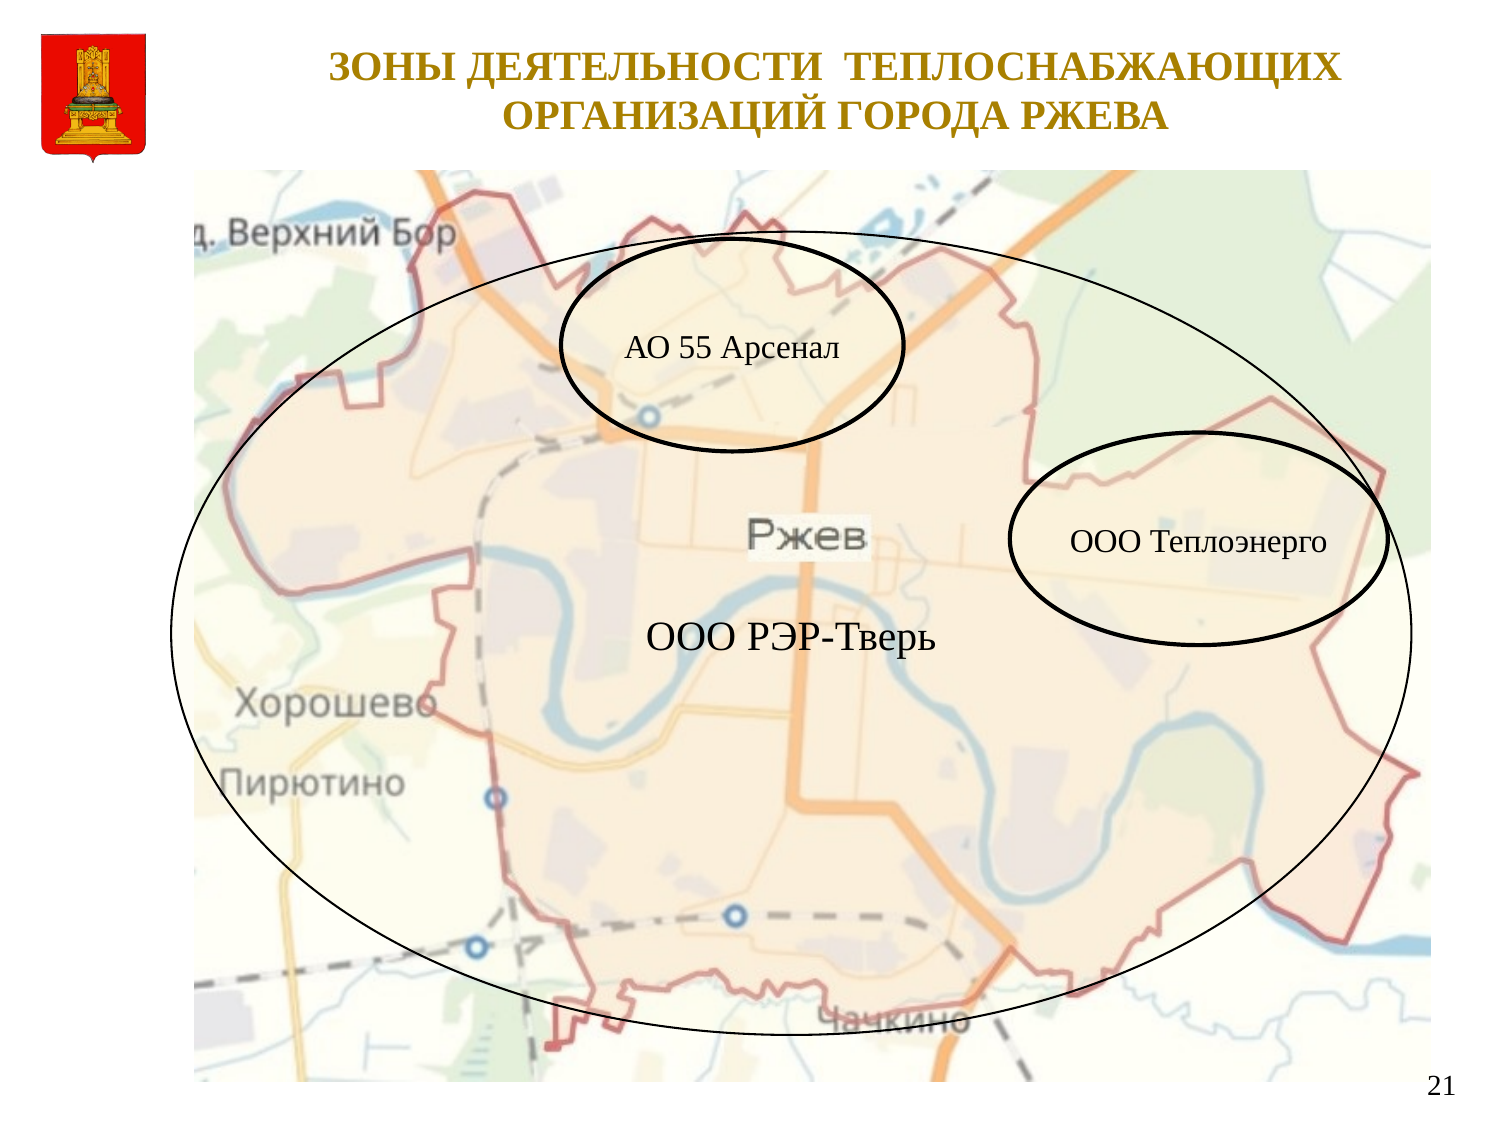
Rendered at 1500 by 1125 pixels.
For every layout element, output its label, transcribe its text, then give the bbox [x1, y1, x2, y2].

title ЗОНЫ ДЕЯТЕЛЬНОСТИ ТЕПЛОСНАБЖАЮЩИХ ОРГАНИЗАЦИЙ ГОРОДА РЖЕВА [183, 30, 1488, 138]
picture [194, 169, 1431, 1083]
text_box ООО РЭР-Тверь [169, 531, 189, 735]
picture [37, 27, 153, 170]
slide_number 20 [1412, 1058, 1478, 1095]
